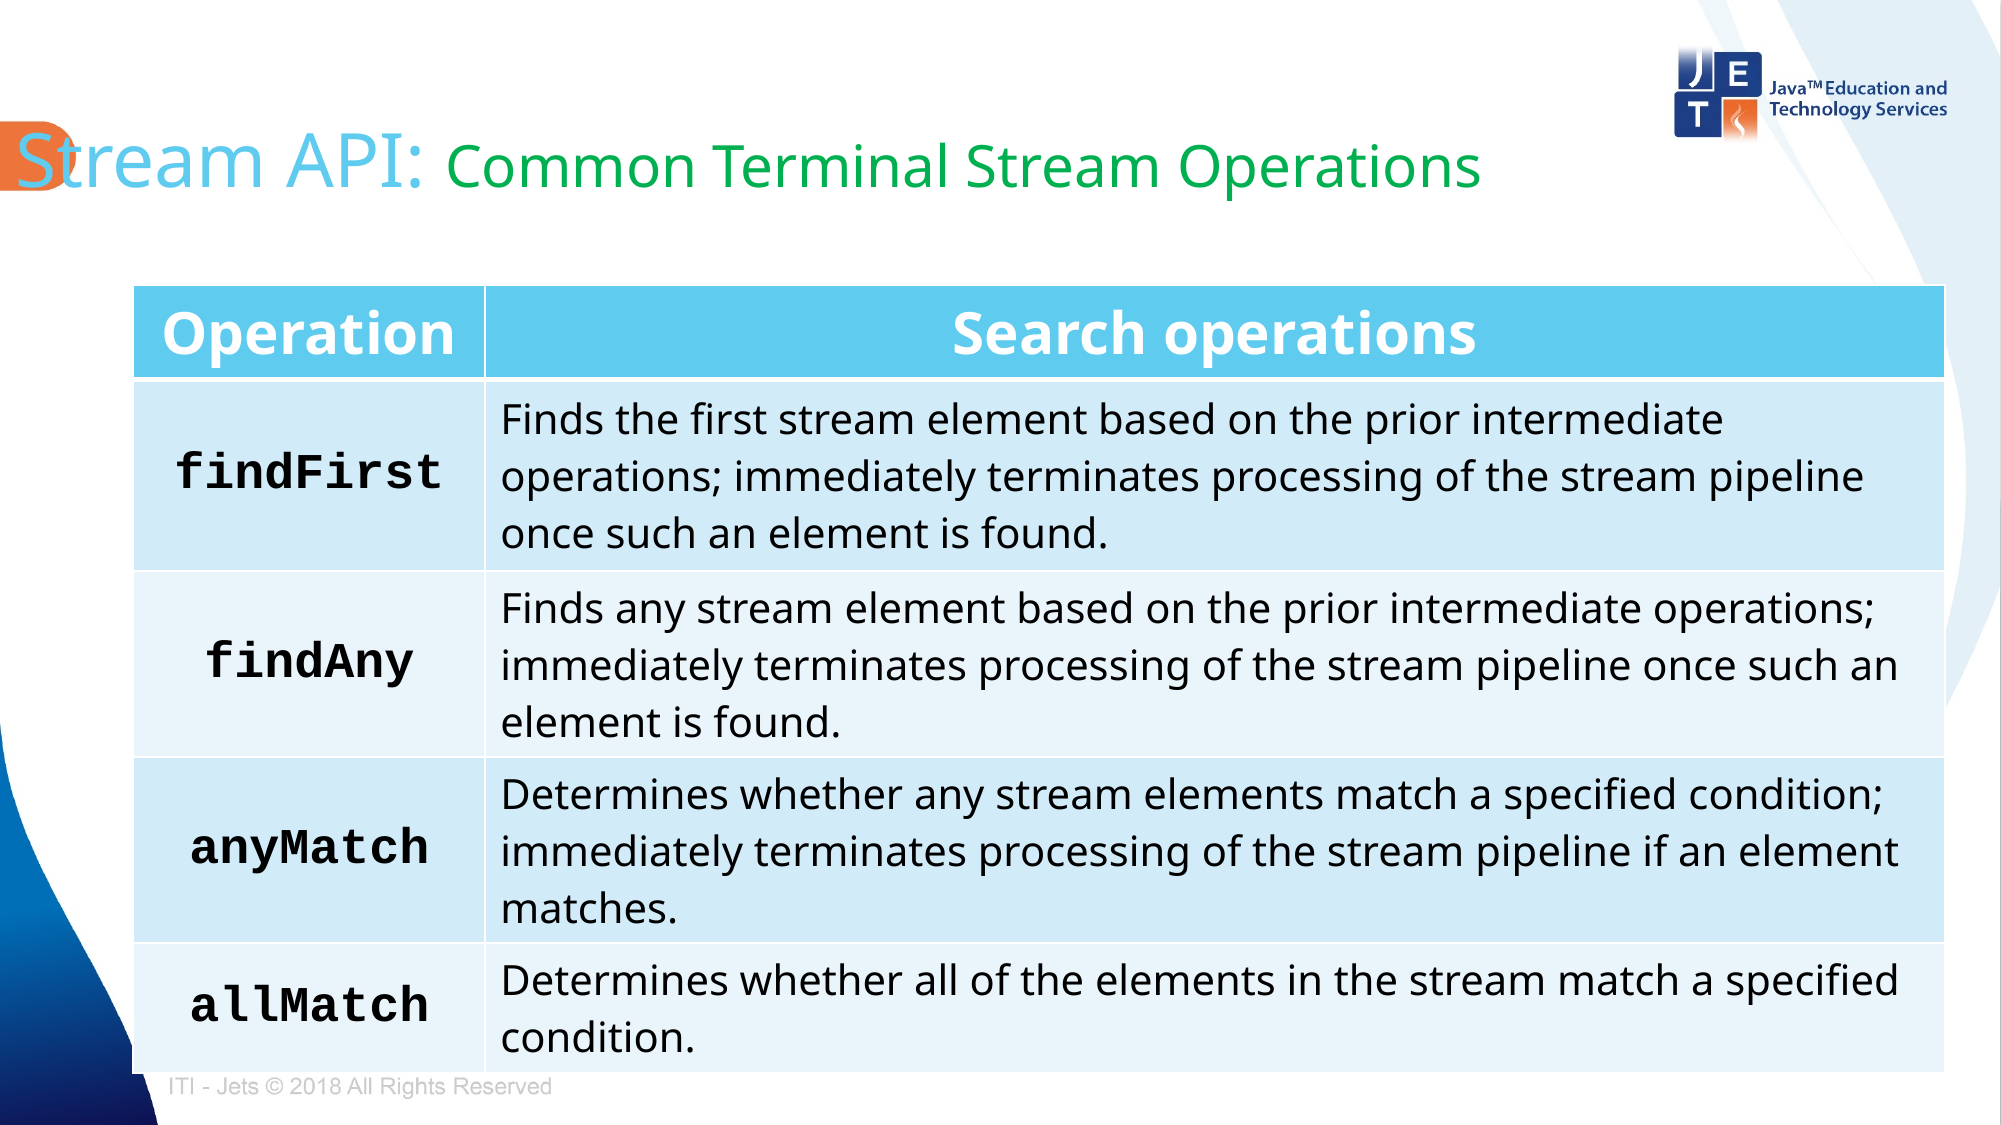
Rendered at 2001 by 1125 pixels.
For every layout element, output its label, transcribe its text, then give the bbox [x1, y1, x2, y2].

table_cell findFirst [134, 382, 484, 570]
picture [0, 0, 2000, 1125]
table_cell findAny [134, 572, 484, 756]
table_header Operation [134, 317, 484, 377]
table_cell Finds the first stream element based on the prior intermediate operations; immediately terminates processing of the stream pipeline once such an element is found. [486, 382, 1944, 570]
table_header Search operations [486, 286, 1944, 377]
table_cell Determines whether any stream elements match a specified condition; immediately terminates processing of the stream pipeline if an element matches. [486, 758, 1944, 942]
table_cell Finds any stream element based on the prior intermediate operations; immediately terminates processing of the stream pipeline once such an element is found. [486, 572, 1944, 756]
table_cell anyMatch [134, 758, 484, 942]
table_cell Determines whether all of the elements in the stream match a specified condition. [486, 944, 1944, 1072]
text_box Stream API: Common Terminal Stream Operations [0, 99, 1851, 317]
table_cell allMatch [134, 944, 484, 1072]
